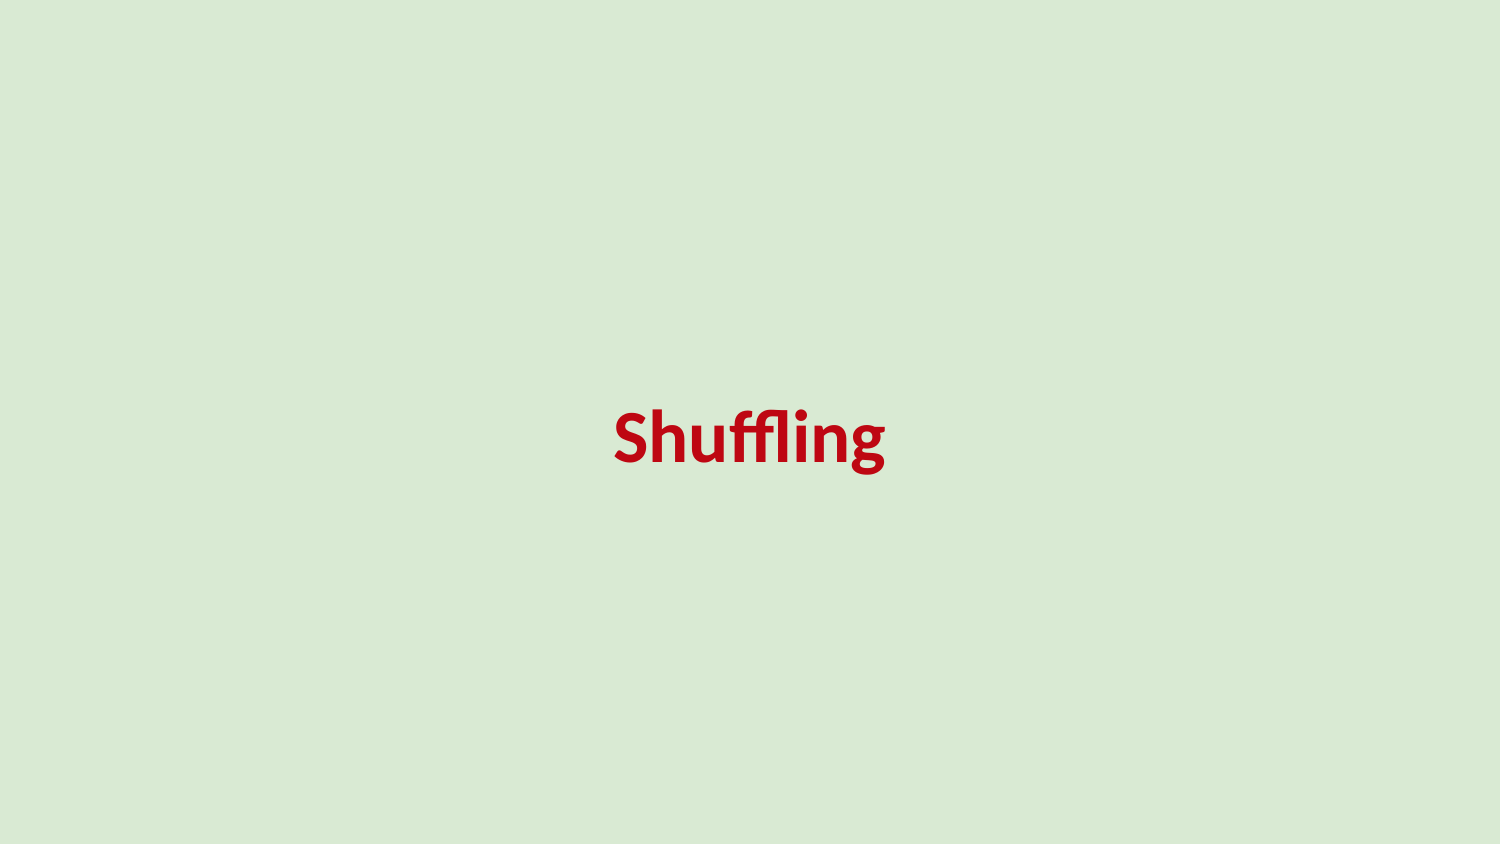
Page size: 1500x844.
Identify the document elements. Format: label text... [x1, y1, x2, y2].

title Shuffling [152, 351, 1348, 493]
